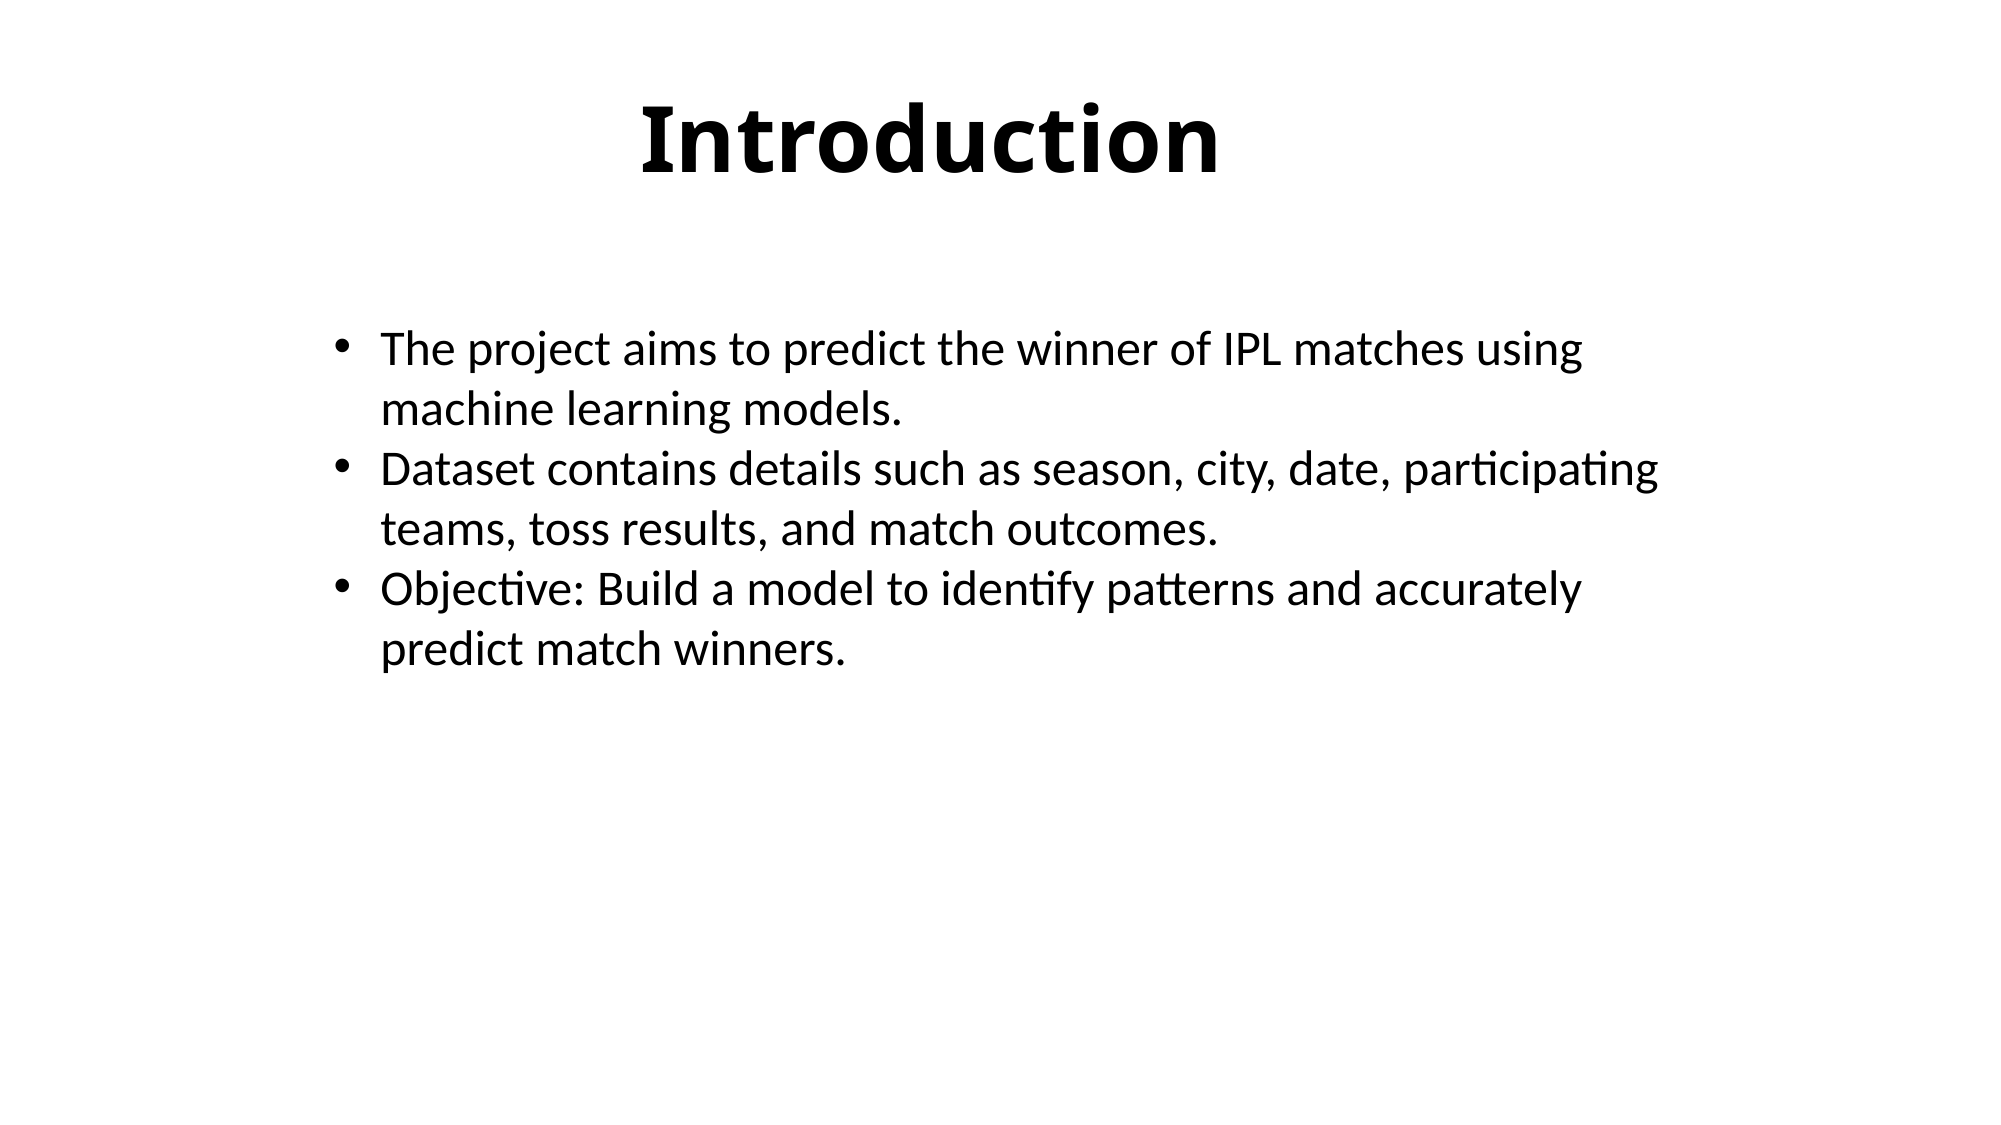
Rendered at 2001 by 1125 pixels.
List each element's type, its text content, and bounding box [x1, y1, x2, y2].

title Introduction [625, 61, 1375, 225]
text_box The project aims to predict the winner of IPL matches using machine learning models. Dataset contains details such as season, city, date, participating teams, toss results, and match outcomes. Objective: Build a model to identify patterns and accurately predict match winners. [318, 307, 1682, 683]
